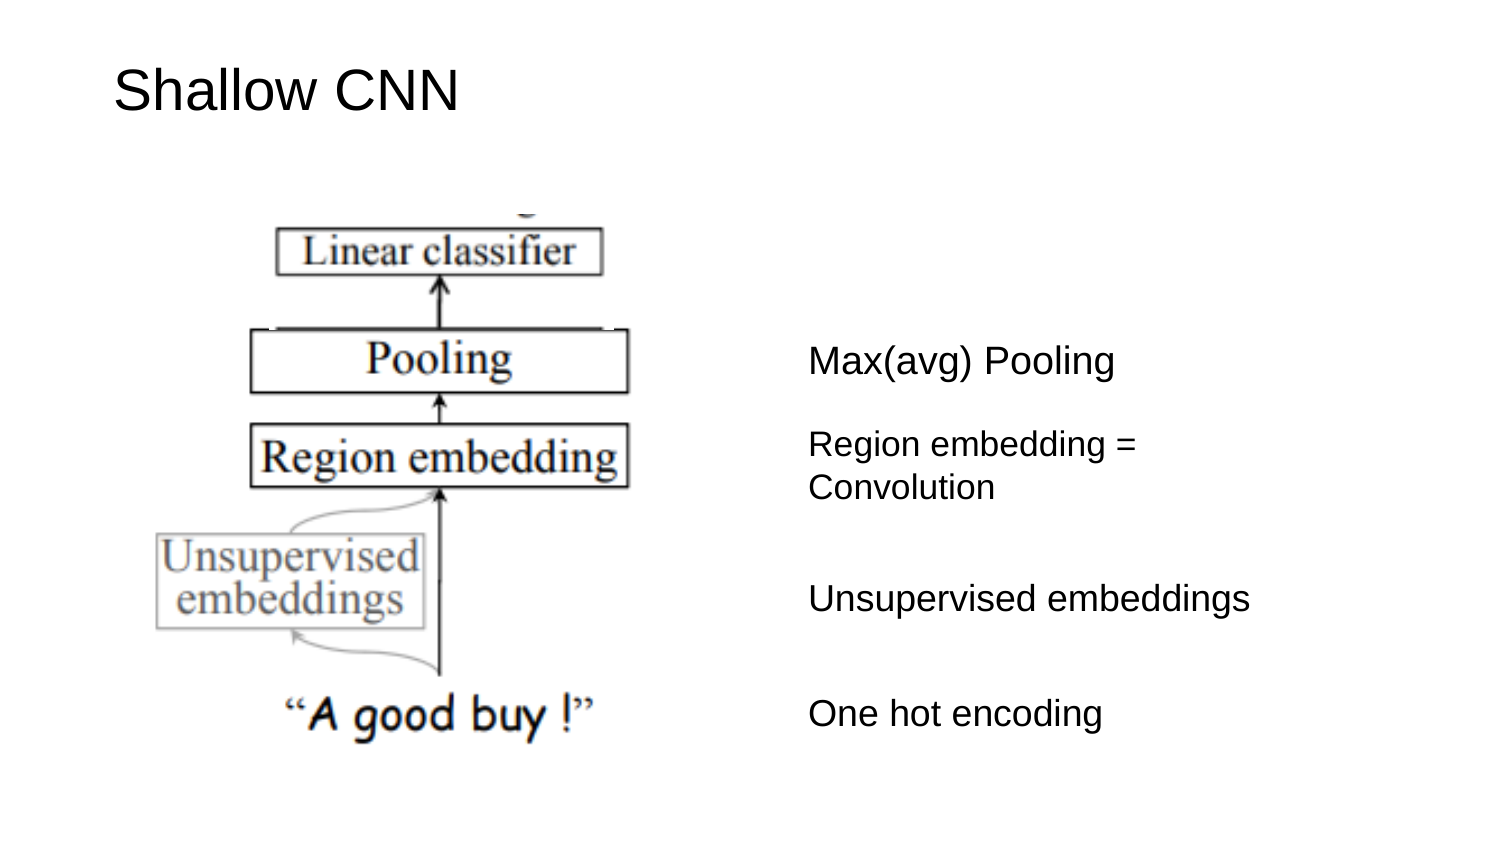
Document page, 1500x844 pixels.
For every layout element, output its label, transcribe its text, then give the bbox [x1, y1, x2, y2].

text_box One hot encoding [793, 674, 1329, 750]
picture [107, 214, 751, 769]
text_box Max(avg) Pooling [793, 319, 1365, 398]
text_box Region embedding = Convolution [793, 406, 1329, 522]
title Shallow CNN [99, 36, 876, 150]
text_box Unsupervised embeddings [793, 559, 1329, 634]
